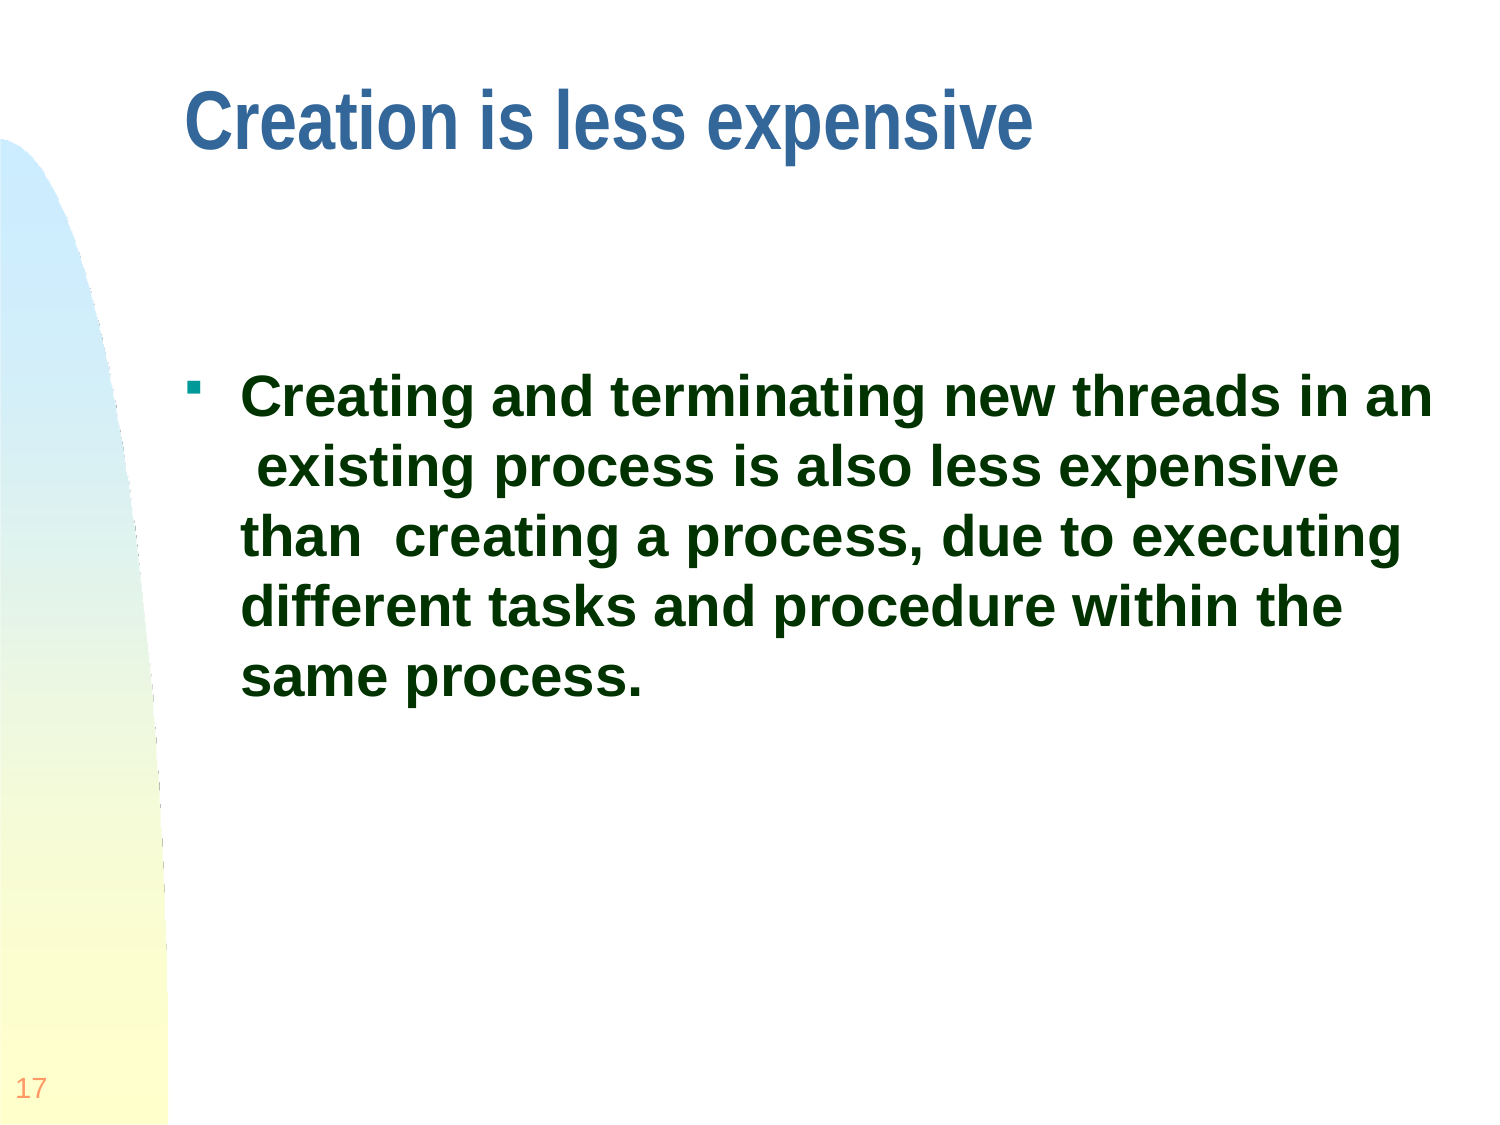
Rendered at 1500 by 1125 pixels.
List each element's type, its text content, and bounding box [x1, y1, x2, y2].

title Creation is less expensive [182, 63, 1041, 254]
text_box Creating and terminating new threads in an existing process is also less expensive than creating a process, due to executing different tasks and procedure within the same process. [181, 356, 1443, 709]
picture [0, 138, 169, 1125]
slide_number 17 [8, 1069, 54, 1125]
